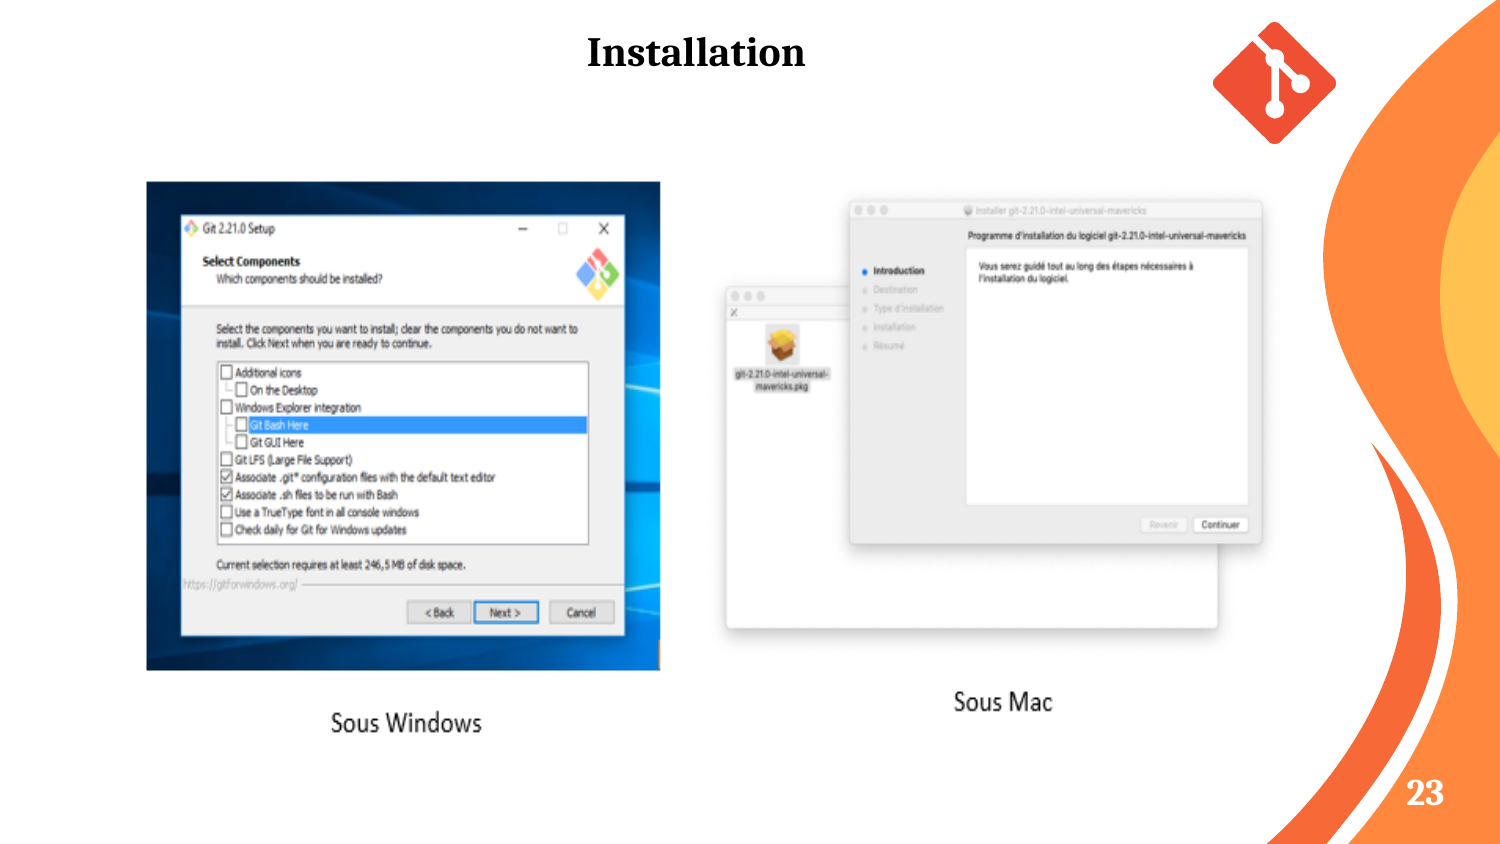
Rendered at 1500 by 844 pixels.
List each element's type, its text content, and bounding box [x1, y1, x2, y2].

picture [84, 22, 1336, 773]
text_box 23 [1354, 753, 1460, 818]
text_box Installation [428, 17, 965, 83]
